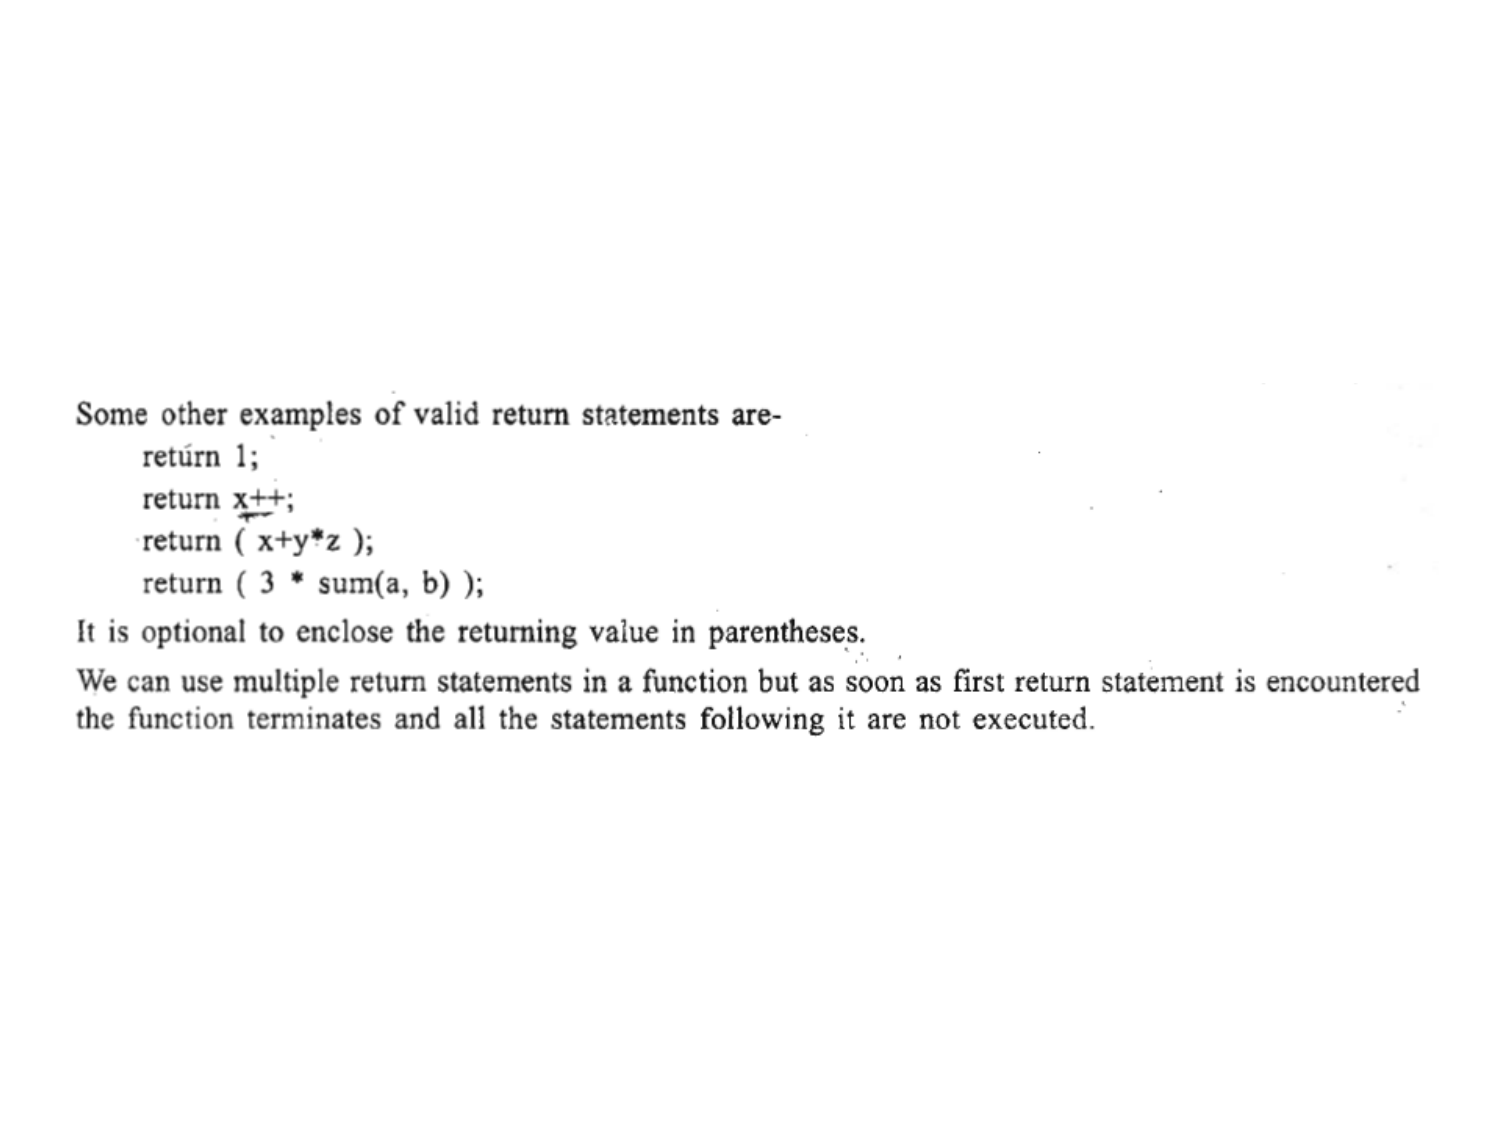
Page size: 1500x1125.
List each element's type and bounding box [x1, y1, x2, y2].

picture [60, 383, 1440, 742]
